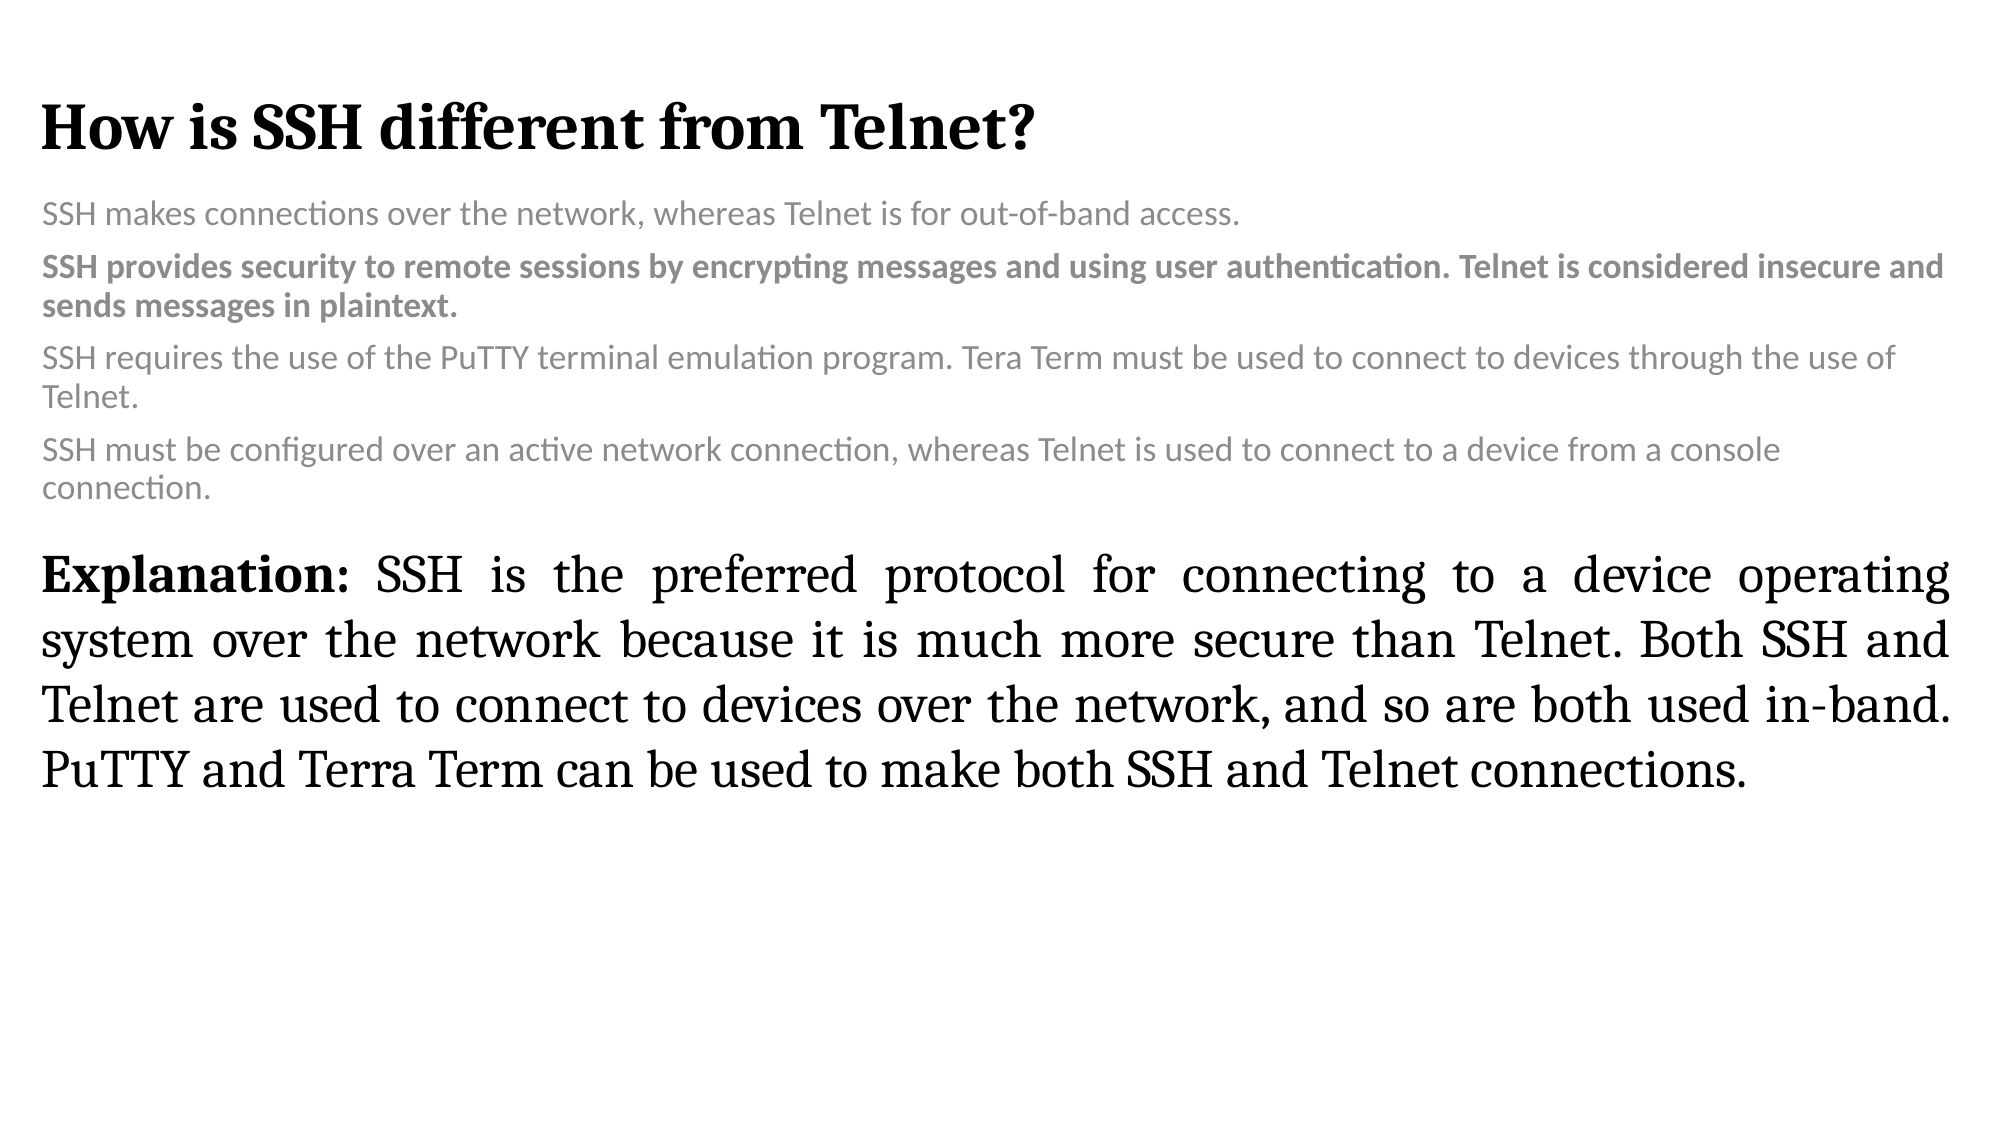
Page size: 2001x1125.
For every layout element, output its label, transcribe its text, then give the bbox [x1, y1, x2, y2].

title How is SSH different from Telnet? [10, 0, 1990, 172]
text_box Explanation: SSH is the preferred protocol for connecting to a device operating system over the network because it is much more secure than Telnet. Both SSH and Telnet are used to connect to devices over the network, and so are both used in-band. PuTTY and Terra Term can be used to make both SSH and Telnet connections. [27, 531, 1968, 806]
list SSH makes connections over the network, whereas Telnet is for out-of-band access. SSH provides security to remote sessions by encrypting messages and using user authentication. Telnet is considered insecure and sends messages in plaintext. SSH requires the use of the PuTTY terminal emulation program. Tera Term must be used to connect to devices through the use of Telnet. SSH must be configured over an active network connection, whereas Telnet is used to connect to a device from a console connection. [27, 187, 1969, 515]
